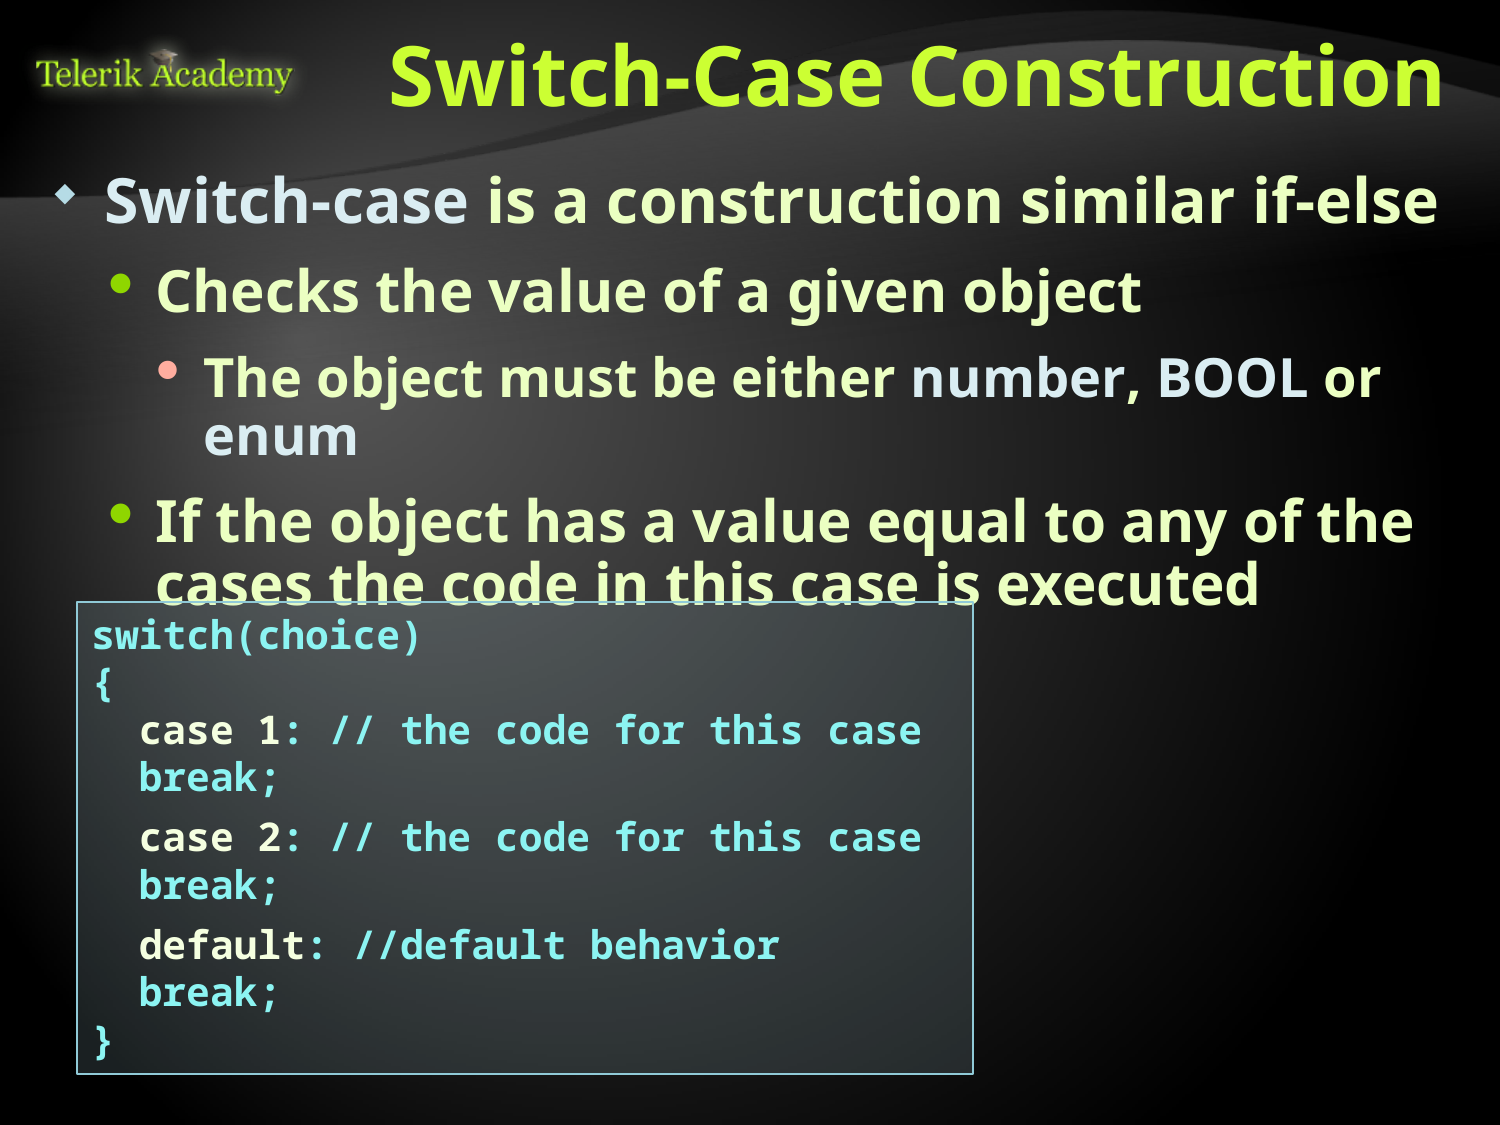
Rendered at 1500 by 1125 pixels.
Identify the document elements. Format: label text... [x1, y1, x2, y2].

list Switch-case is a construction similar if-else Checks the value of a given object The object must be either number, BOOL or enum If the object has a value equal to any of the cases the code in this case is executed [37, 162, 1463, 573]
picture [0, 0, 1500, 1125]
title Switch-Case Construction [300, 12, 1463, 150]
list switch(choice) { case 1: // the code for this case break; case 2: // the code for this case break; default: //default behavior break; } [76, 601, 974, 1075]
